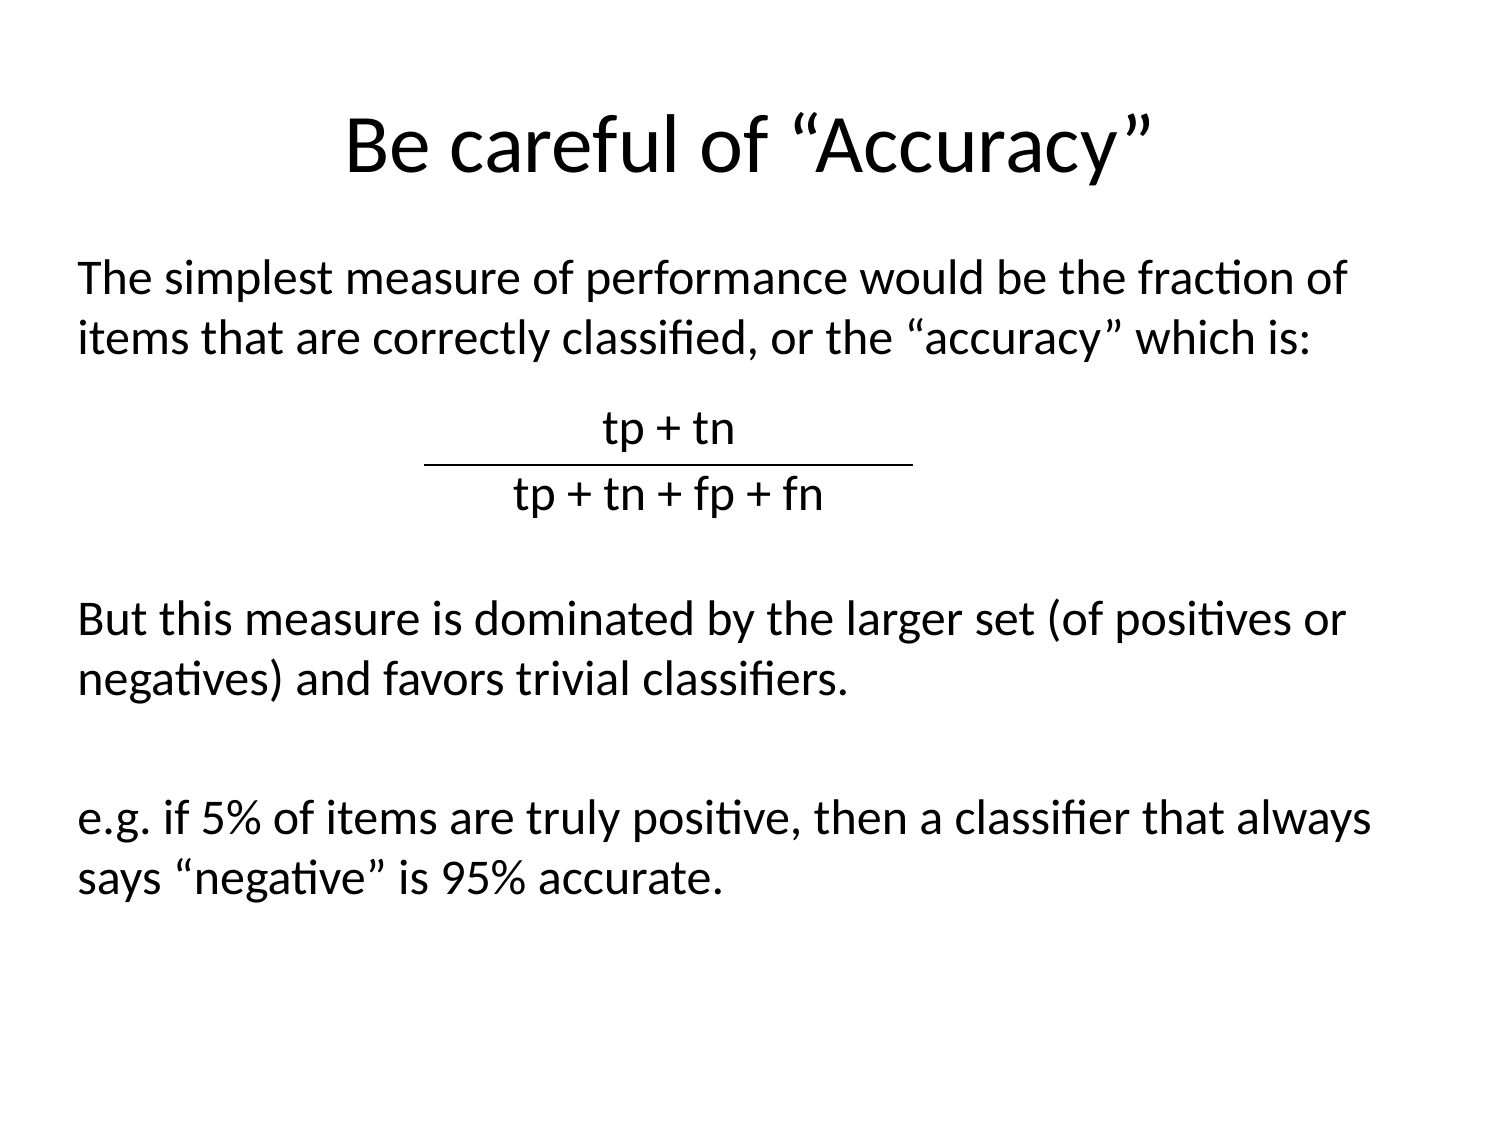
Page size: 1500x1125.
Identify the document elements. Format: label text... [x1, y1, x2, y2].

title Be careful of “Accuracy” [75, 45, 1425, 233]
list The simplest measure of performance would be the fraction of items that are correctly classified, or the “accuracy” which is: But this measure is dominated by the larger set (of positives or negatives) and favors trivial classifiers. e.g. if 5% of items are truly positive, then a classifier that always says “negative” is 95% accurate. [62, 237, 1413, 1025]
table_header tp + tn [426, 401, 912, 464]
table_cell tp + tn + fp + fn [426, 466, 912, 529]
